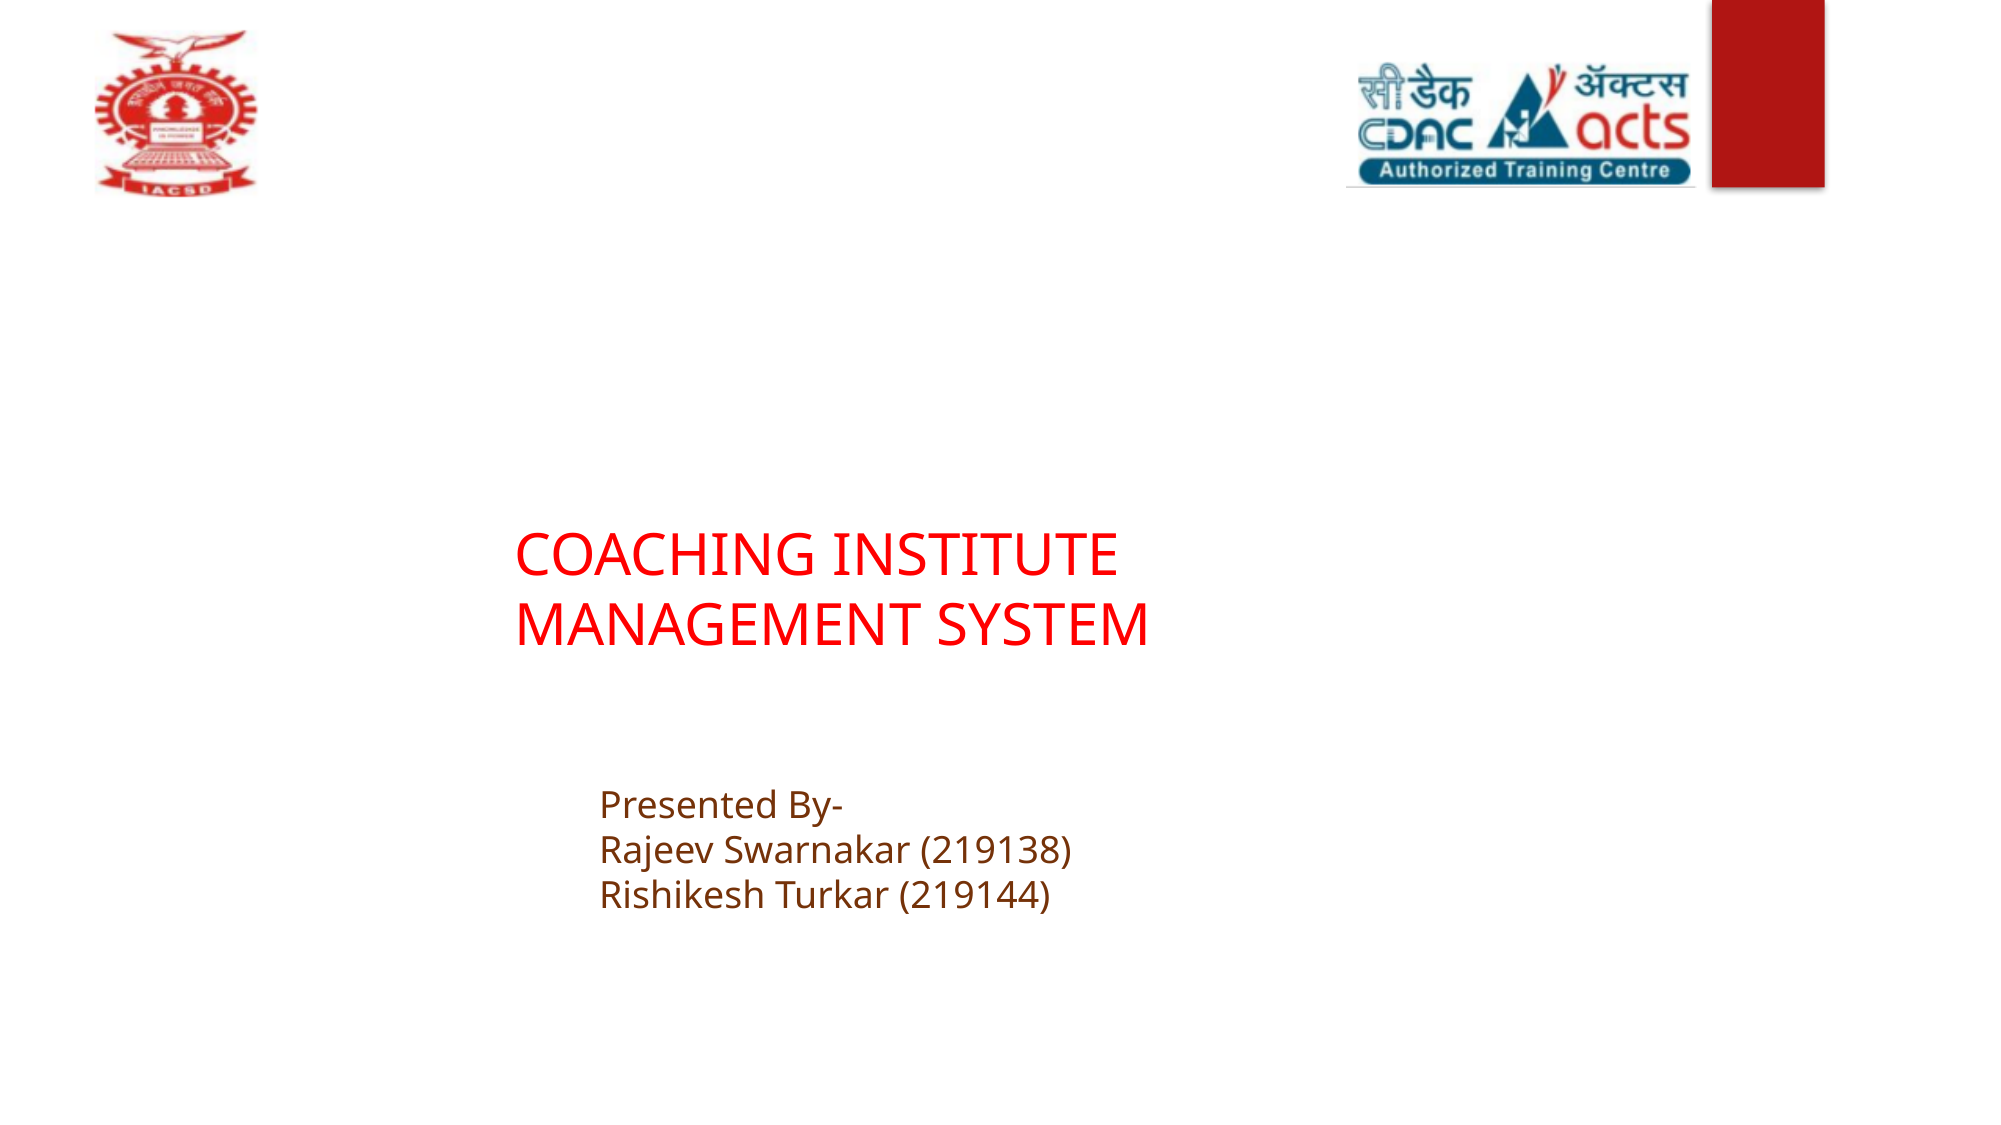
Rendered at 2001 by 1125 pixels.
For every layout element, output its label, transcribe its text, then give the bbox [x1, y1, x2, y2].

text_box COACHING INSTITUTE MANAGEMENT SYSTEM [499, 509, 1500, 665]
picture [1346, 53, 1697, 188]
picture [80, 18, 280, 220]
text_box Presented By- Rajeev Swarnakar (219138) Rishikesh Turkar (219144) [584, 773, 1585, 969]
